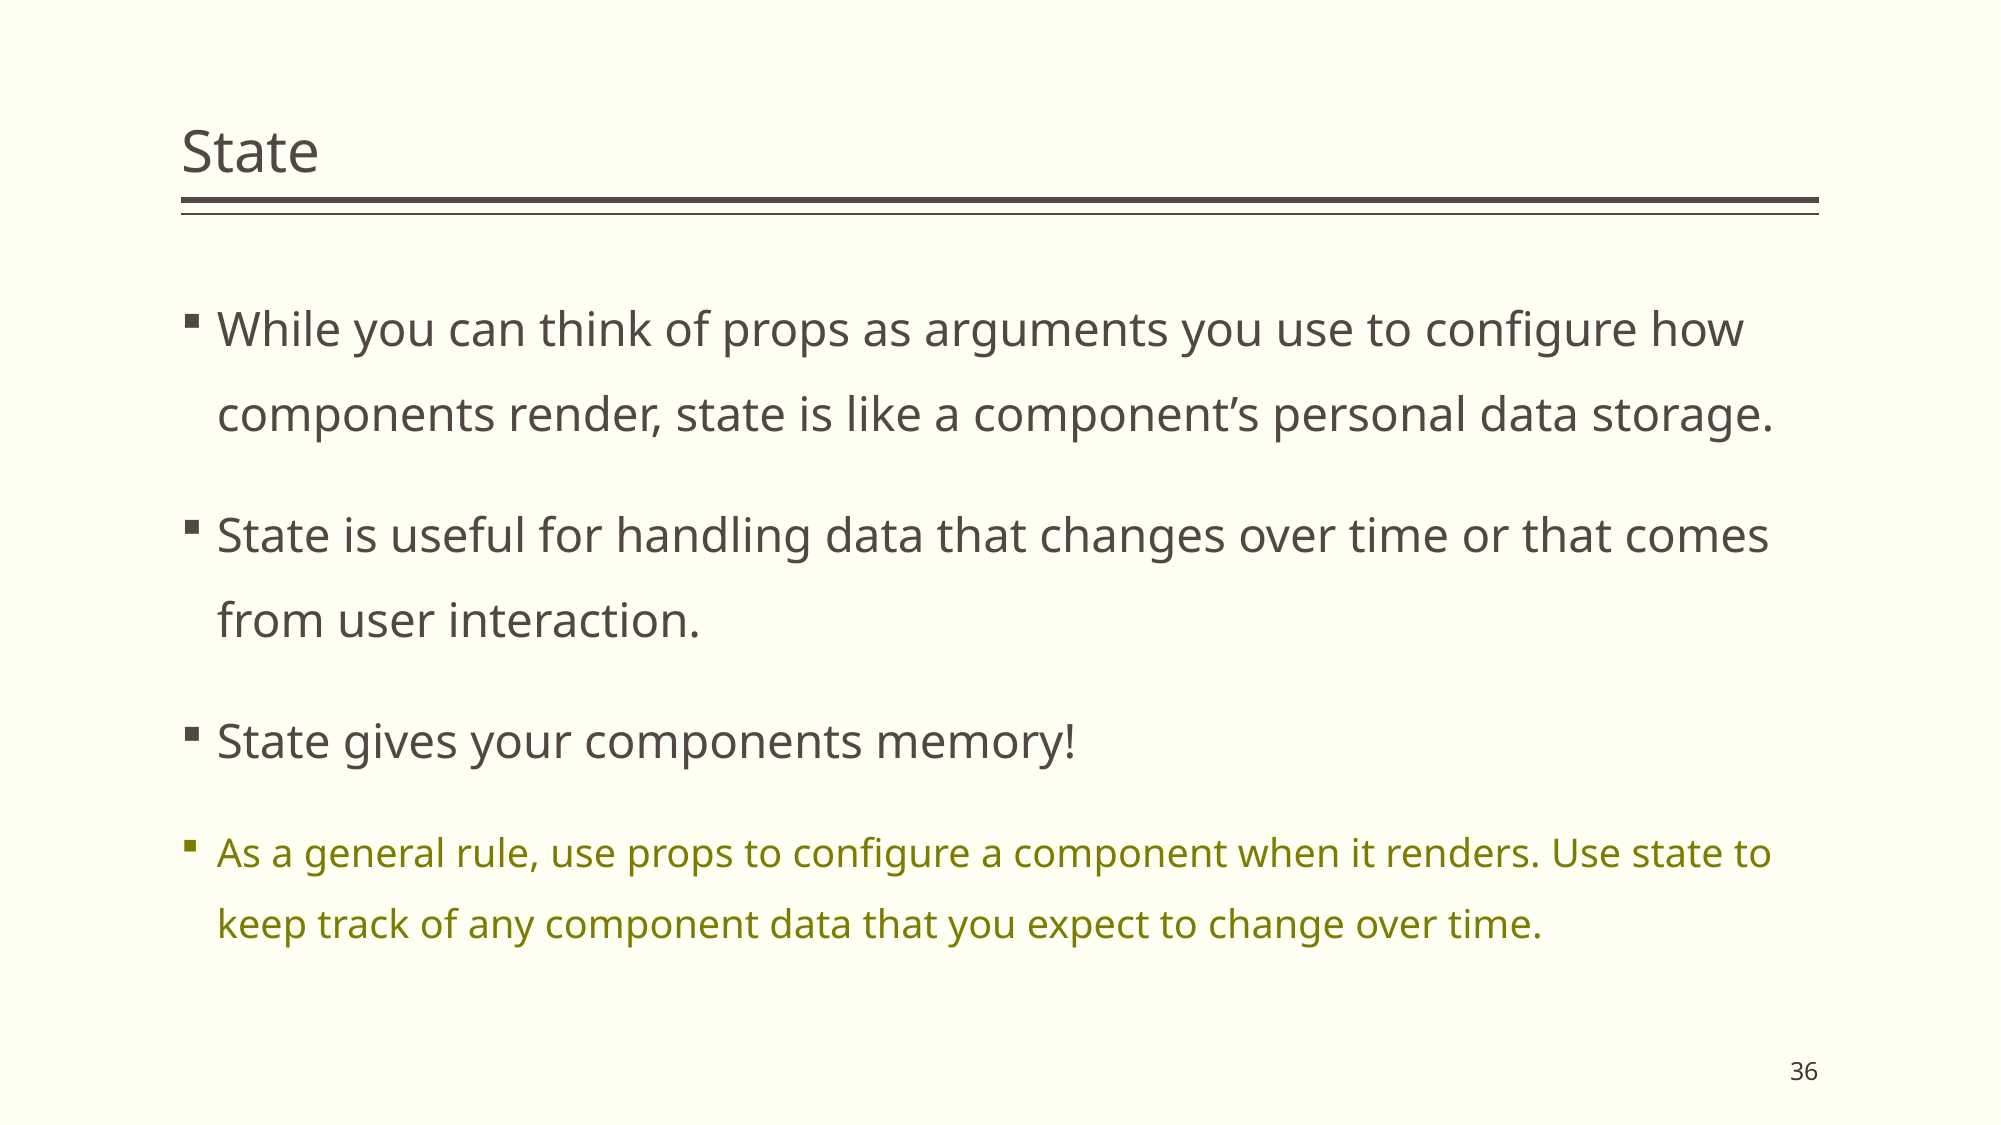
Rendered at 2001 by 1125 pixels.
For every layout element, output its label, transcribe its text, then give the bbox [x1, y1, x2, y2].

title State [181, 12, 1819, 193]
list While you can think of props as arguments you use to configure how components render, state is like a component’s personal data storage. State is useful for handling data that changes over time or that comes from user interaction. State gives your components memory! As a general rule, use props to configure a component when it renders. Use state to keep track of any component data that you expect to change over time. [181, 262, 1819, 1013]
slide_number 36 [1518, 1042, 1819, 1103]
